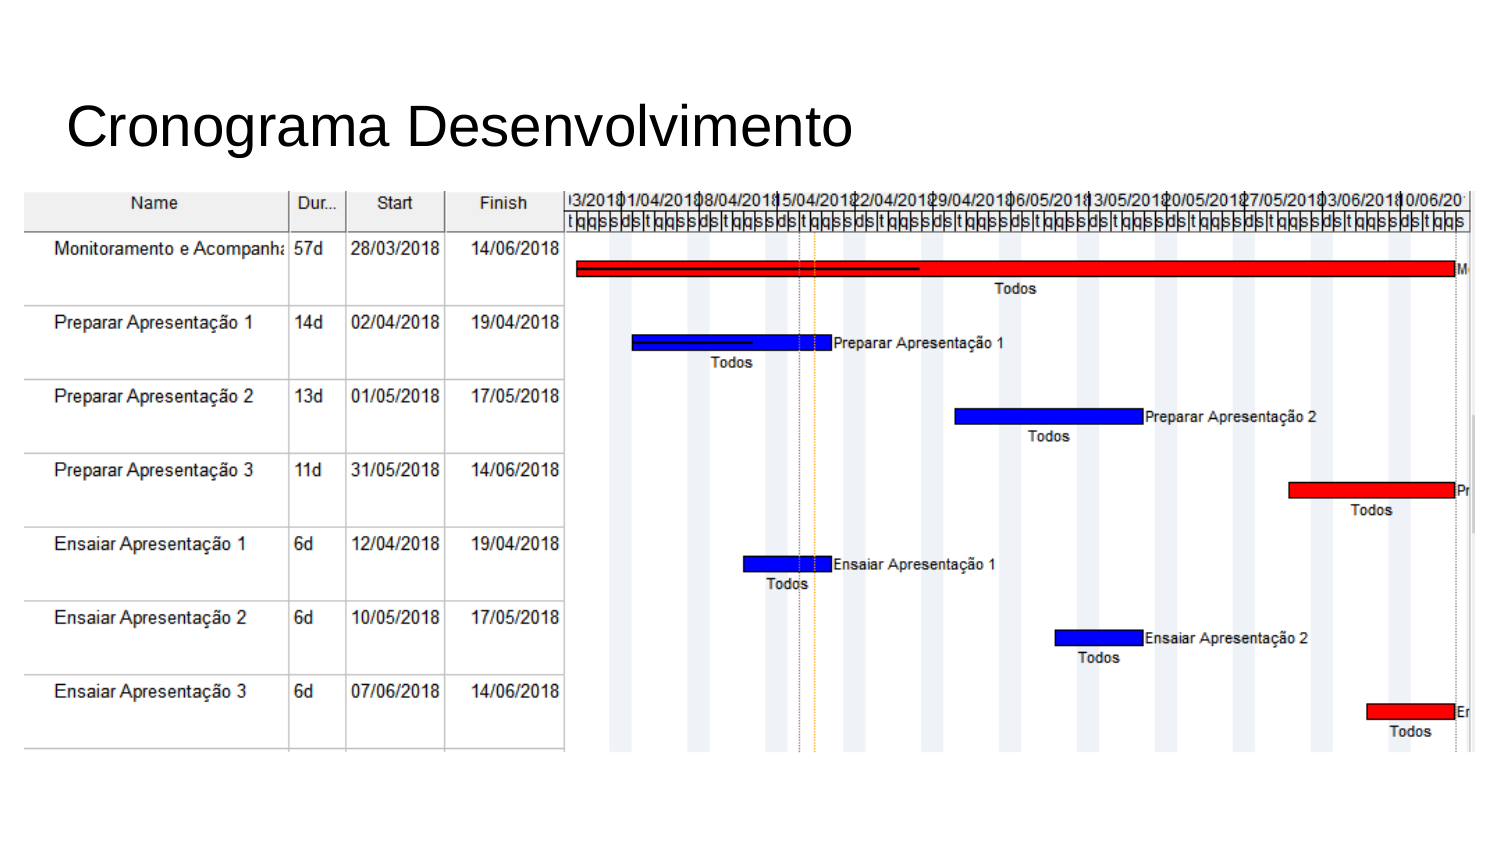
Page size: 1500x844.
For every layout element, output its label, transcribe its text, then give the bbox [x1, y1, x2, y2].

title Cronograma Desenvolvimento [51, 72, 1449, 167]
picture [24, 191, 1476, 756]
